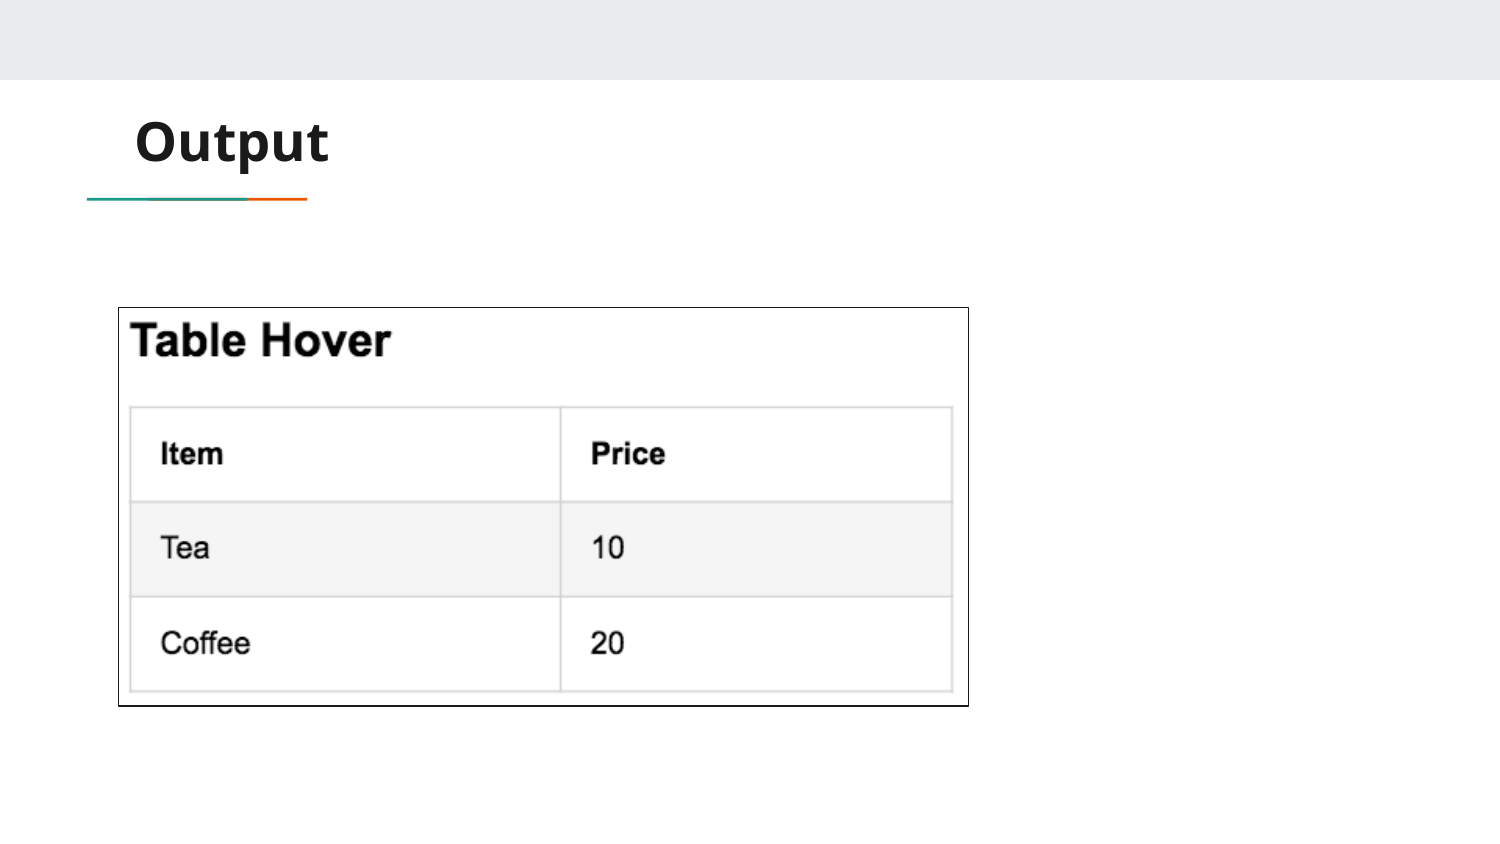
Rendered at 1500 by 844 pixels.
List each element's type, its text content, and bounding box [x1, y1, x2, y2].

picture [119, 308, 969, 706]
title Output [119, 92, 1381, 181]
